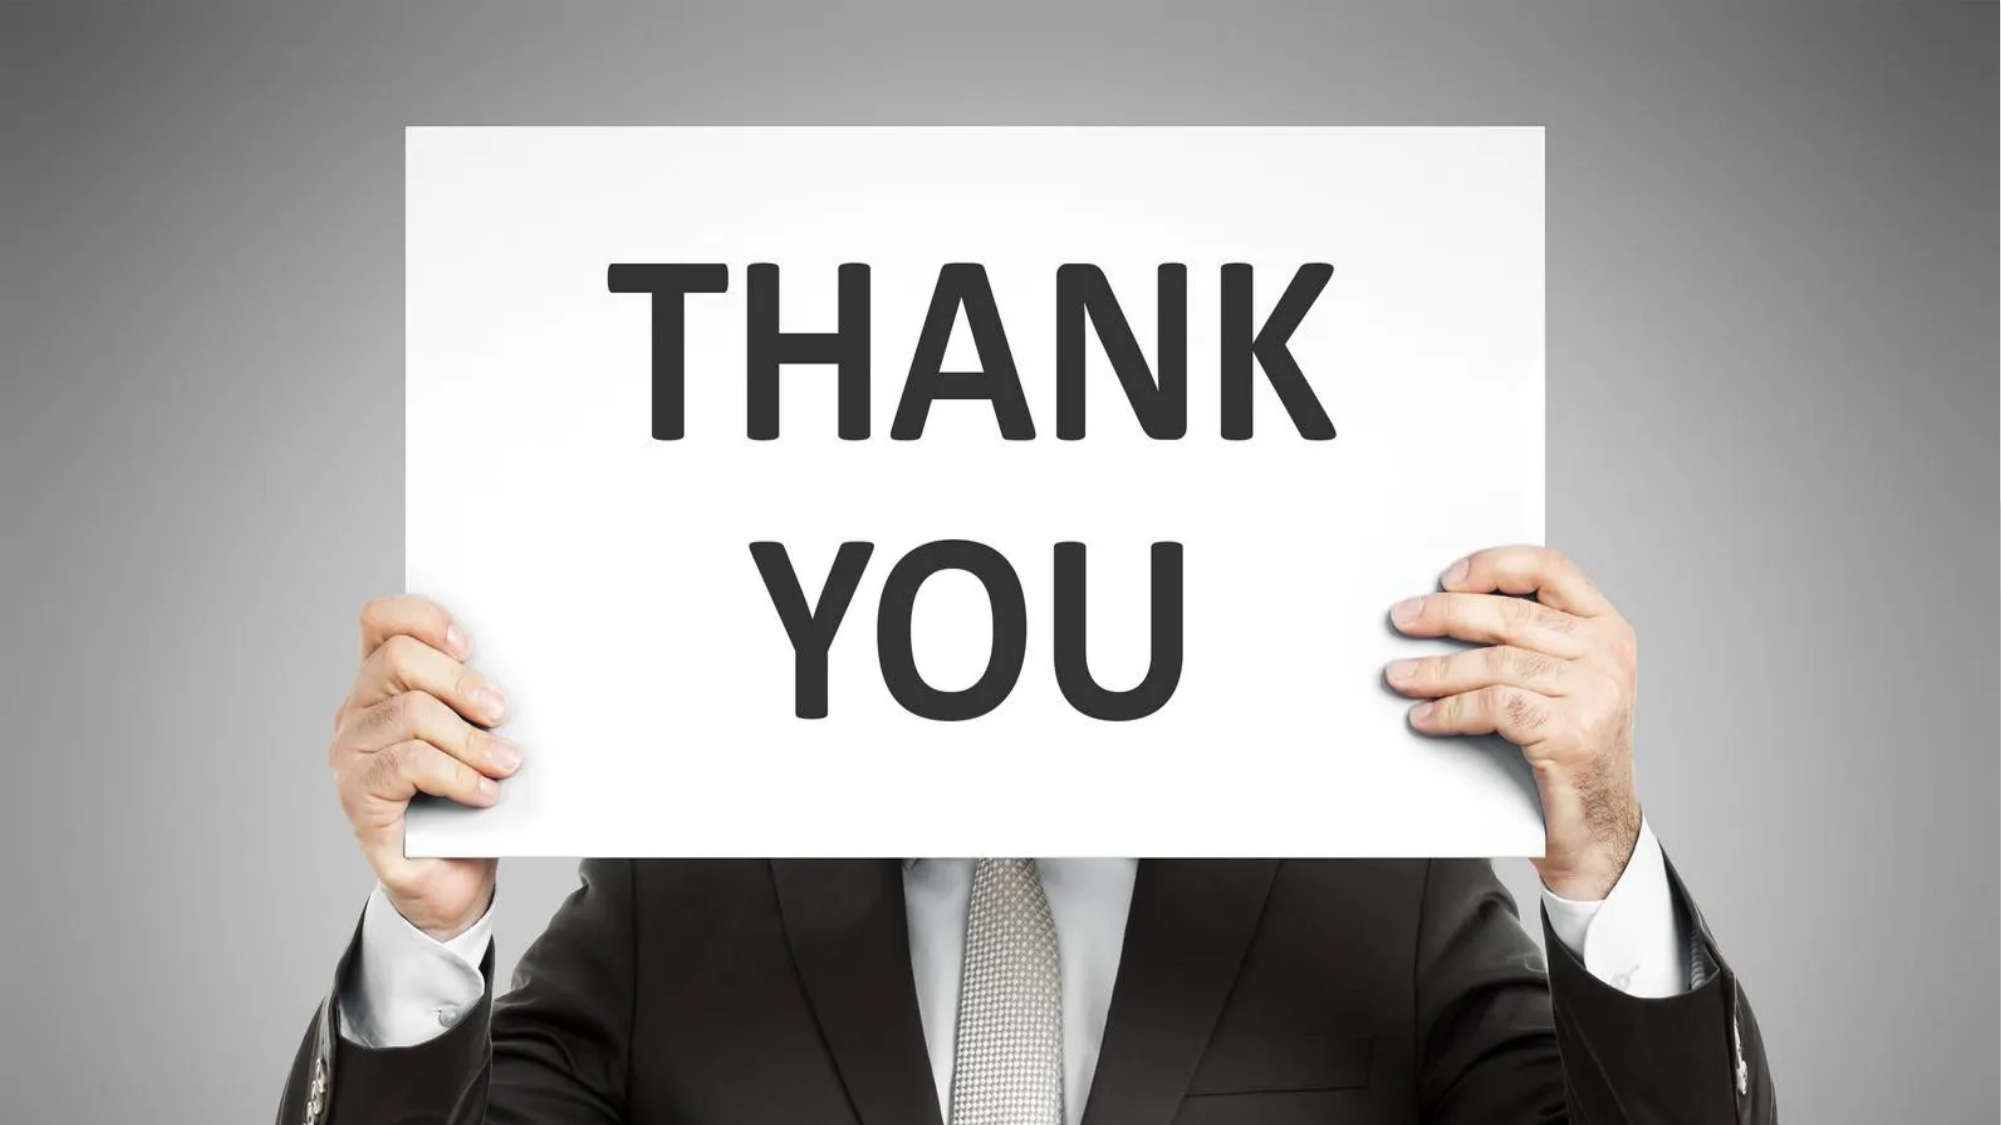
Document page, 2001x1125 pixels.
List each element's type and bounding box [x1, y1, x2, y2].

list [0, 0, 2000, 1125]
